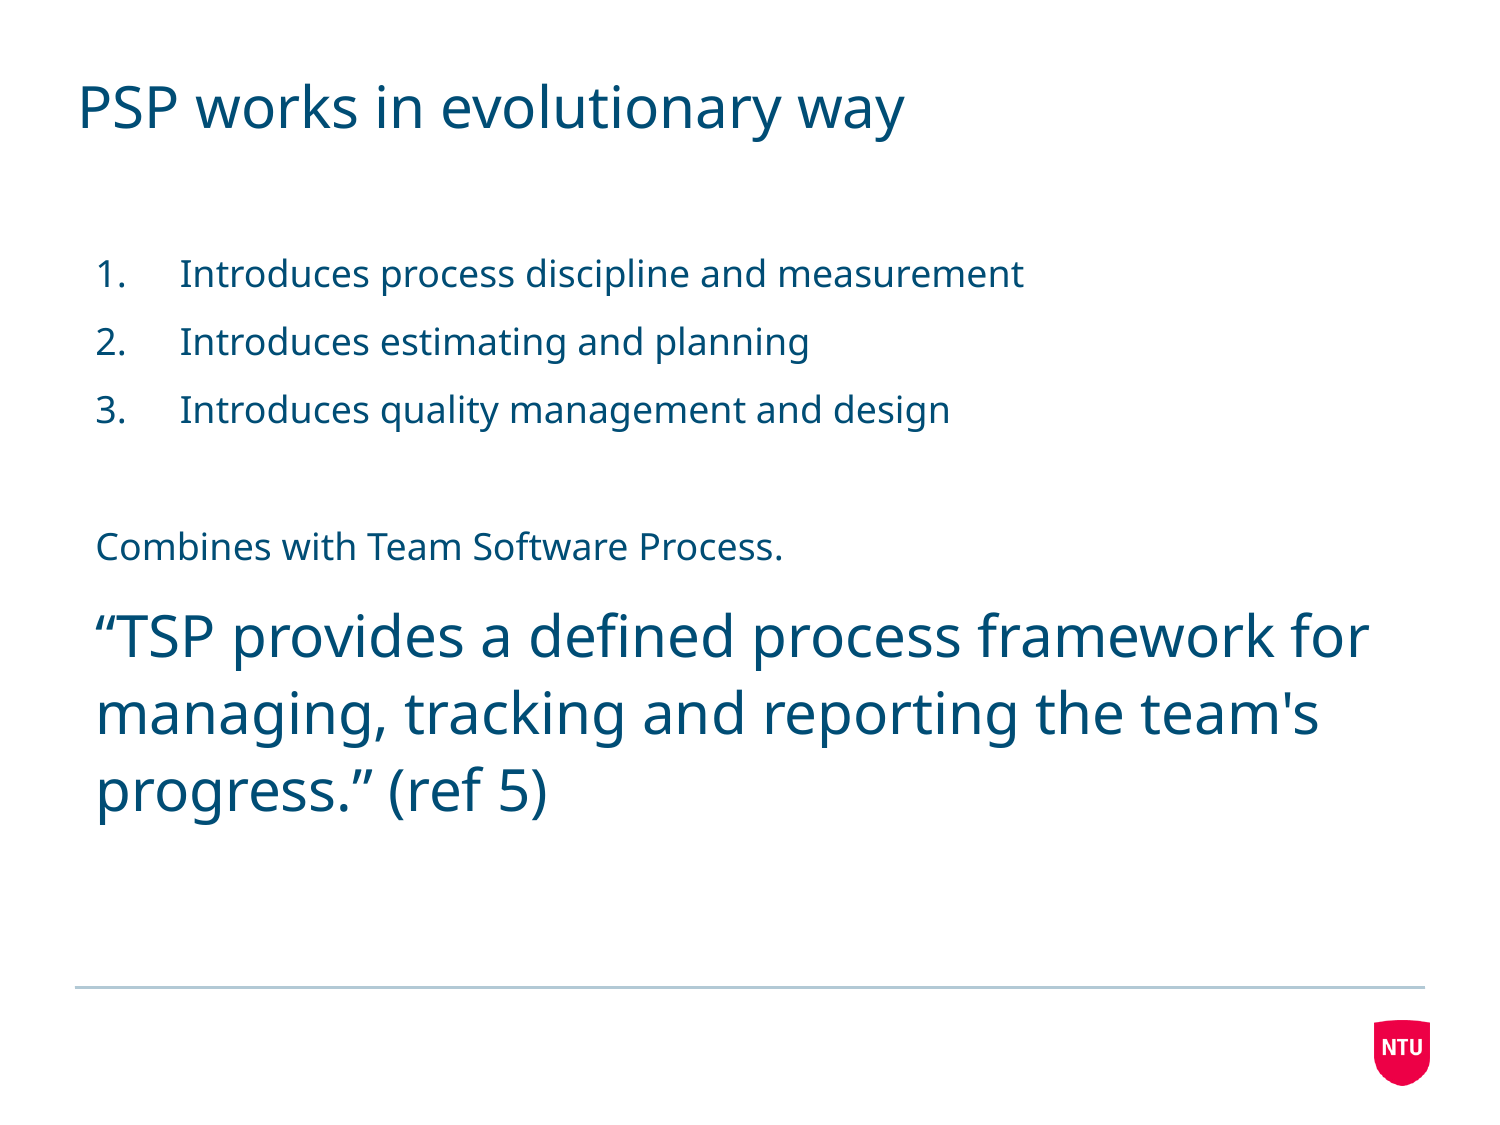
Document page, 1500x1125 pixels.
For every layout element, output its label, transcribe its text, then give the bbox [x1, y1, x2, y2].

title PSP works in evolutionary way [62, 62, 1425, 238]
picture [1374, 1020, 1430, 1086]
list Introduces process discipline and measurement Introduces estimating and planning Introduces quality management and design Combines with Team Software Process. “TSP provides a defined process framework for managing, tracking and reporting the team's progress.” (ref 5)‏ [62, 238, 1425, 478]
